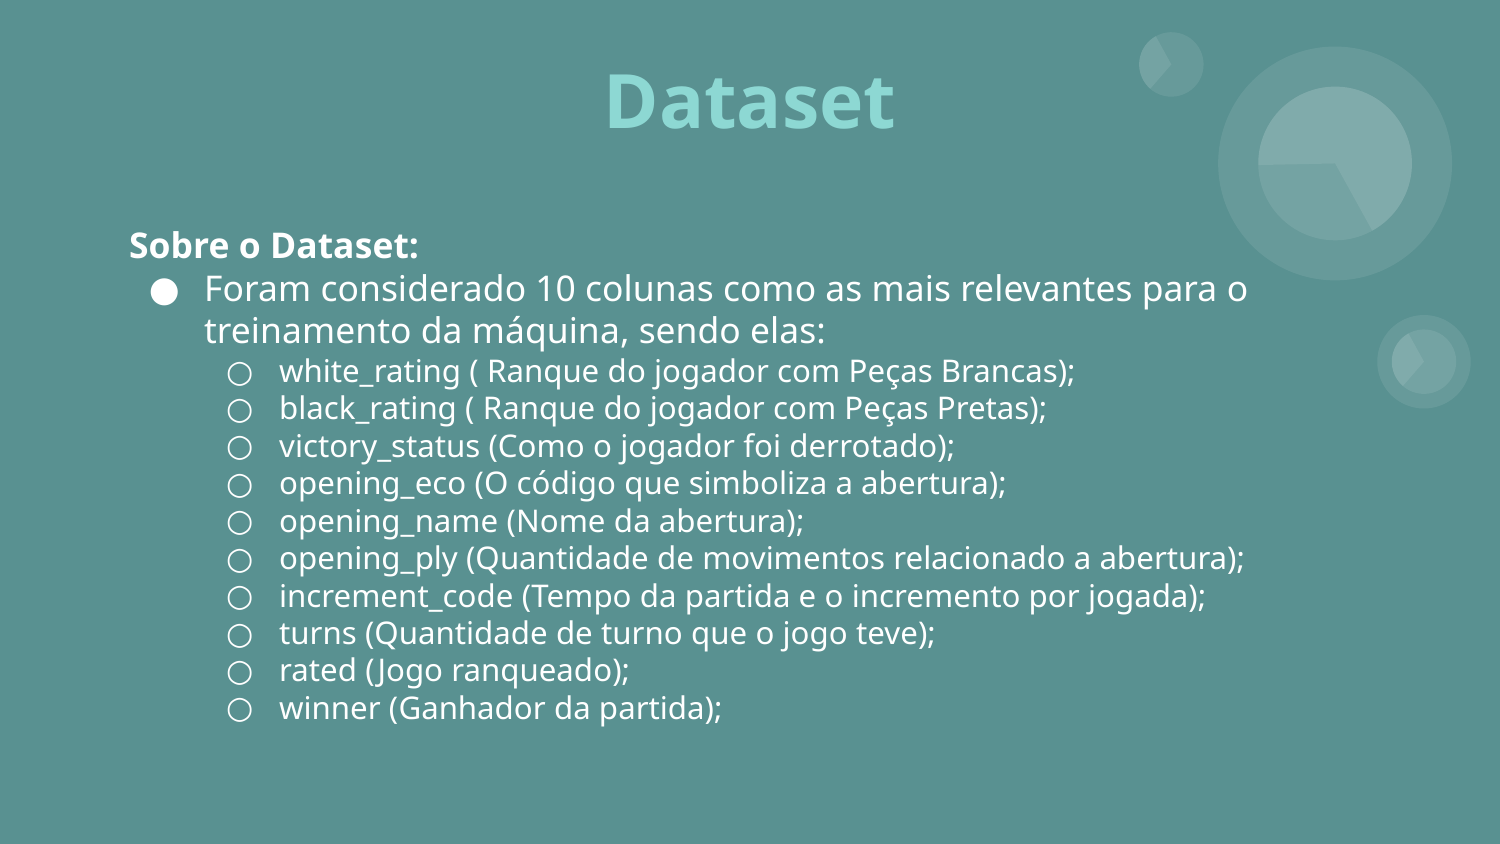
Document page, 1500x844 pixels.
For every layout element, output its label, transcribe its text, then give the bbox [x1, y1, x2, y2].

title Sobre o Dataset: Foram considerado 10 colunas como as mais relevantes para o treinamento da máquina, sendo elas: white_rating ( Ranque do jogador com Peças Brancas); black_rating ( Ranque do jogador com Peças Pretas); victory_status (Como o jogador foi derrotado); opening_eco (O código que simboliza a abertura); opening_name (Nome da abertura); opening_ply (Quantidade de movimentos relacionado a abertura); increment_code (Tempo da partida e o incremento por jogada); turns (Quantidade de turno que o jogo teve); rated (Jogo ranqueado); winner (Ganhador da partida); [114, 178, 1305, 771]
title Dataset [269, 38, 1231, 178]
